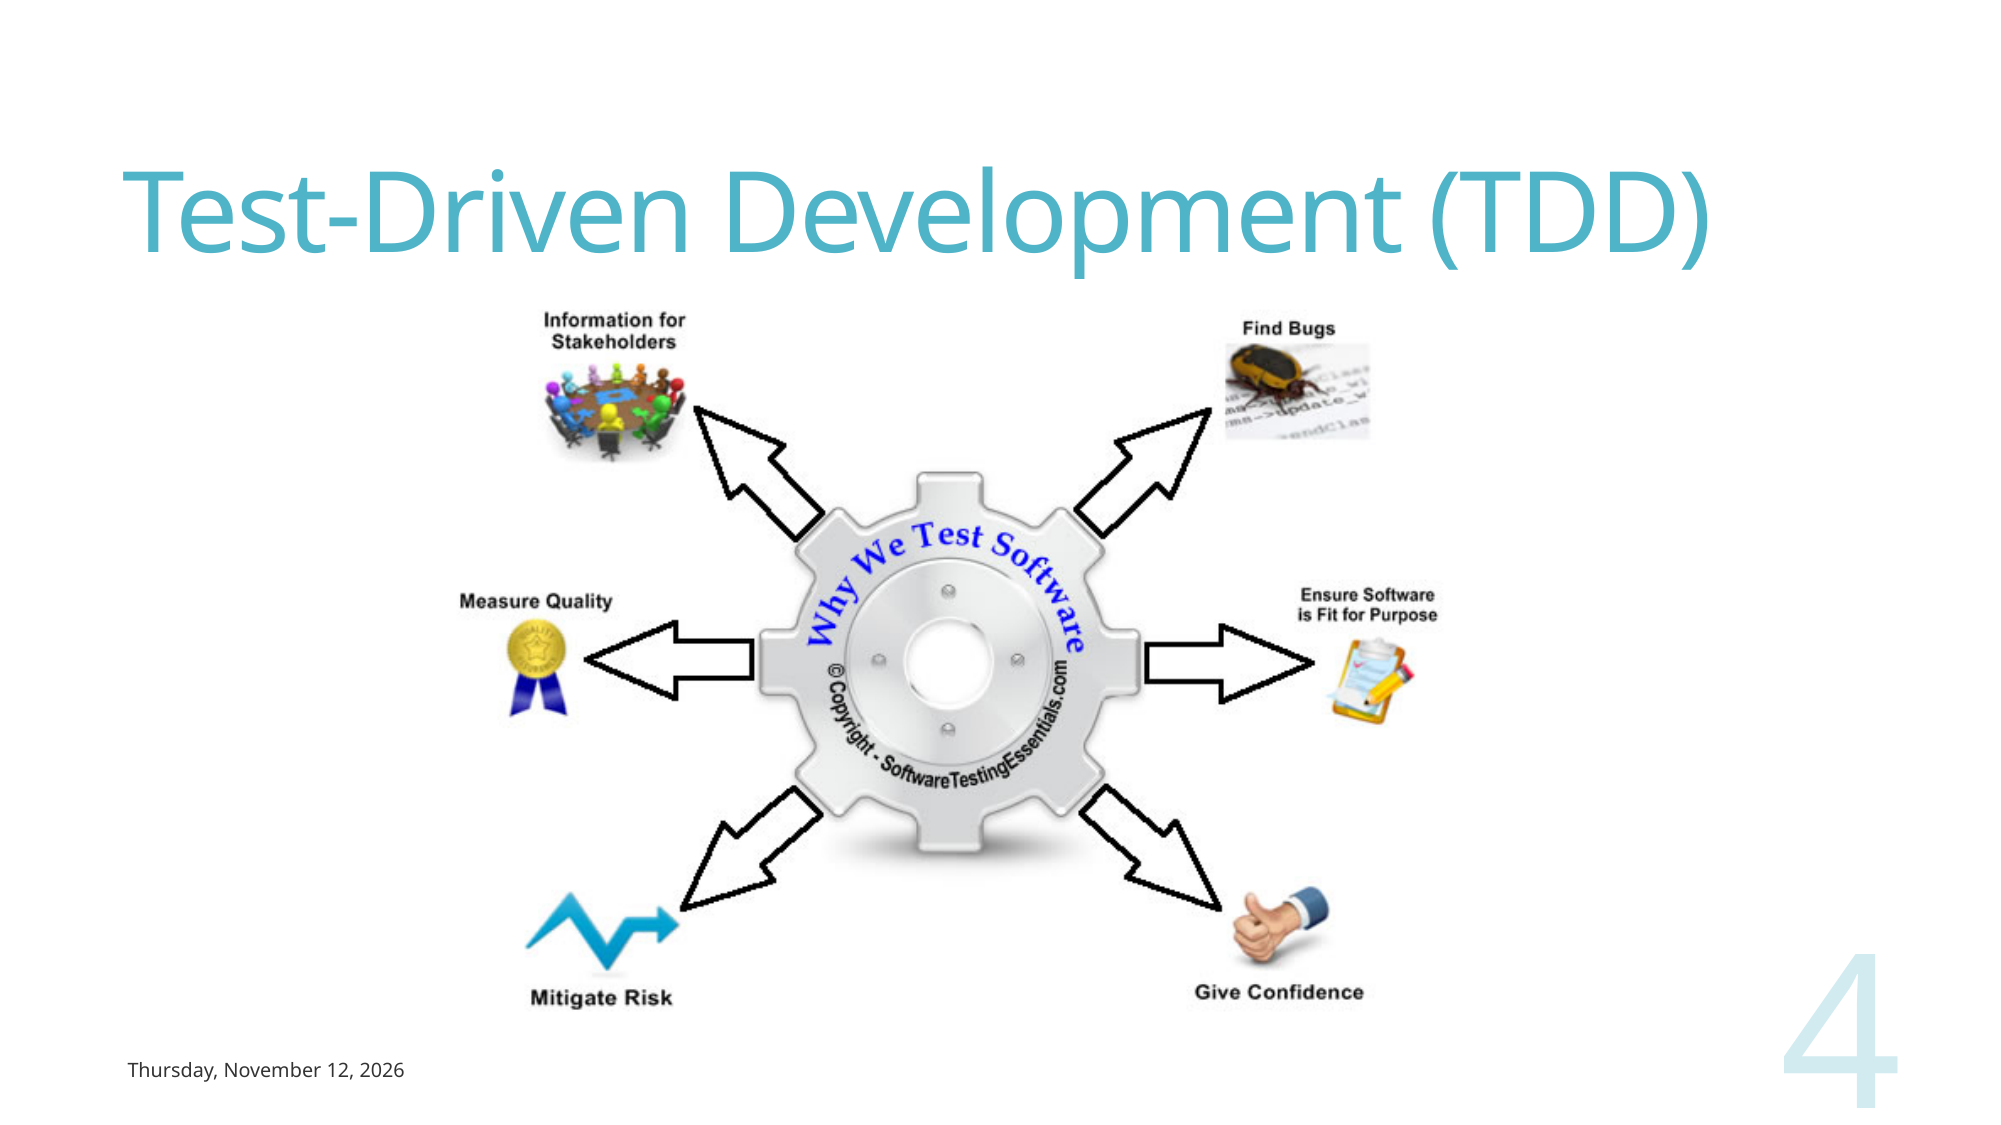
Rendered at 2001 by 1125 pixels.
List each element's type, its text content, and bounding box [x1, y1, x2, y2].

title Test-Driven Development (TDD) [107, 81, 1875, 354]
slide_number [112, 1051, 788, 1090]
slide_number 4 [1437, 963, 1918, 1125]
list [444, 283, 1457, 1043]
